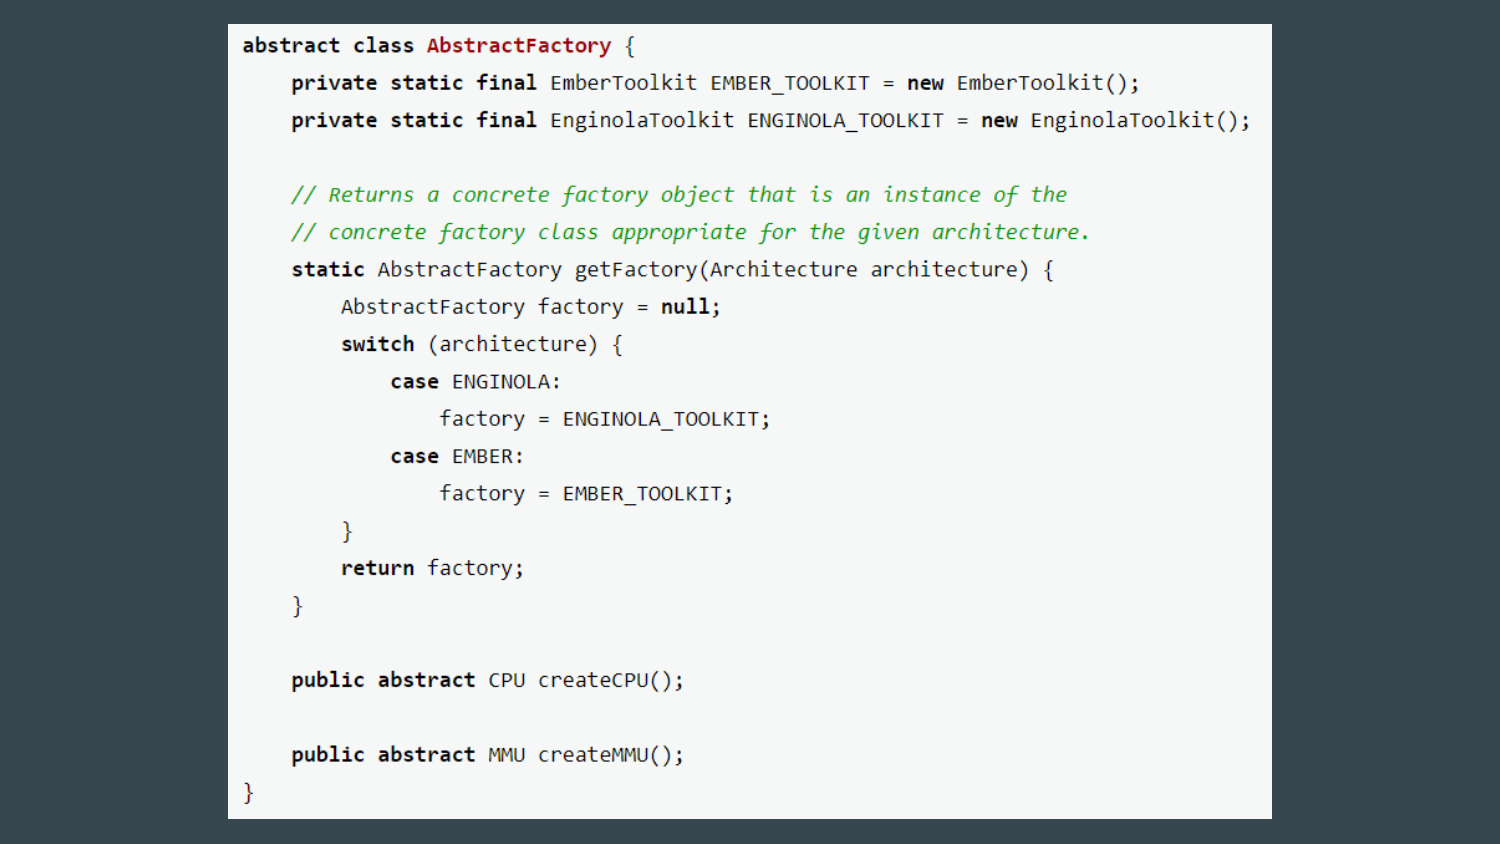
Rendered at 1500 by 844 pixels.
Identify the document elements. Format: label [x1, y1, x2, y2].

picture [228, 24, 1272, 819]
